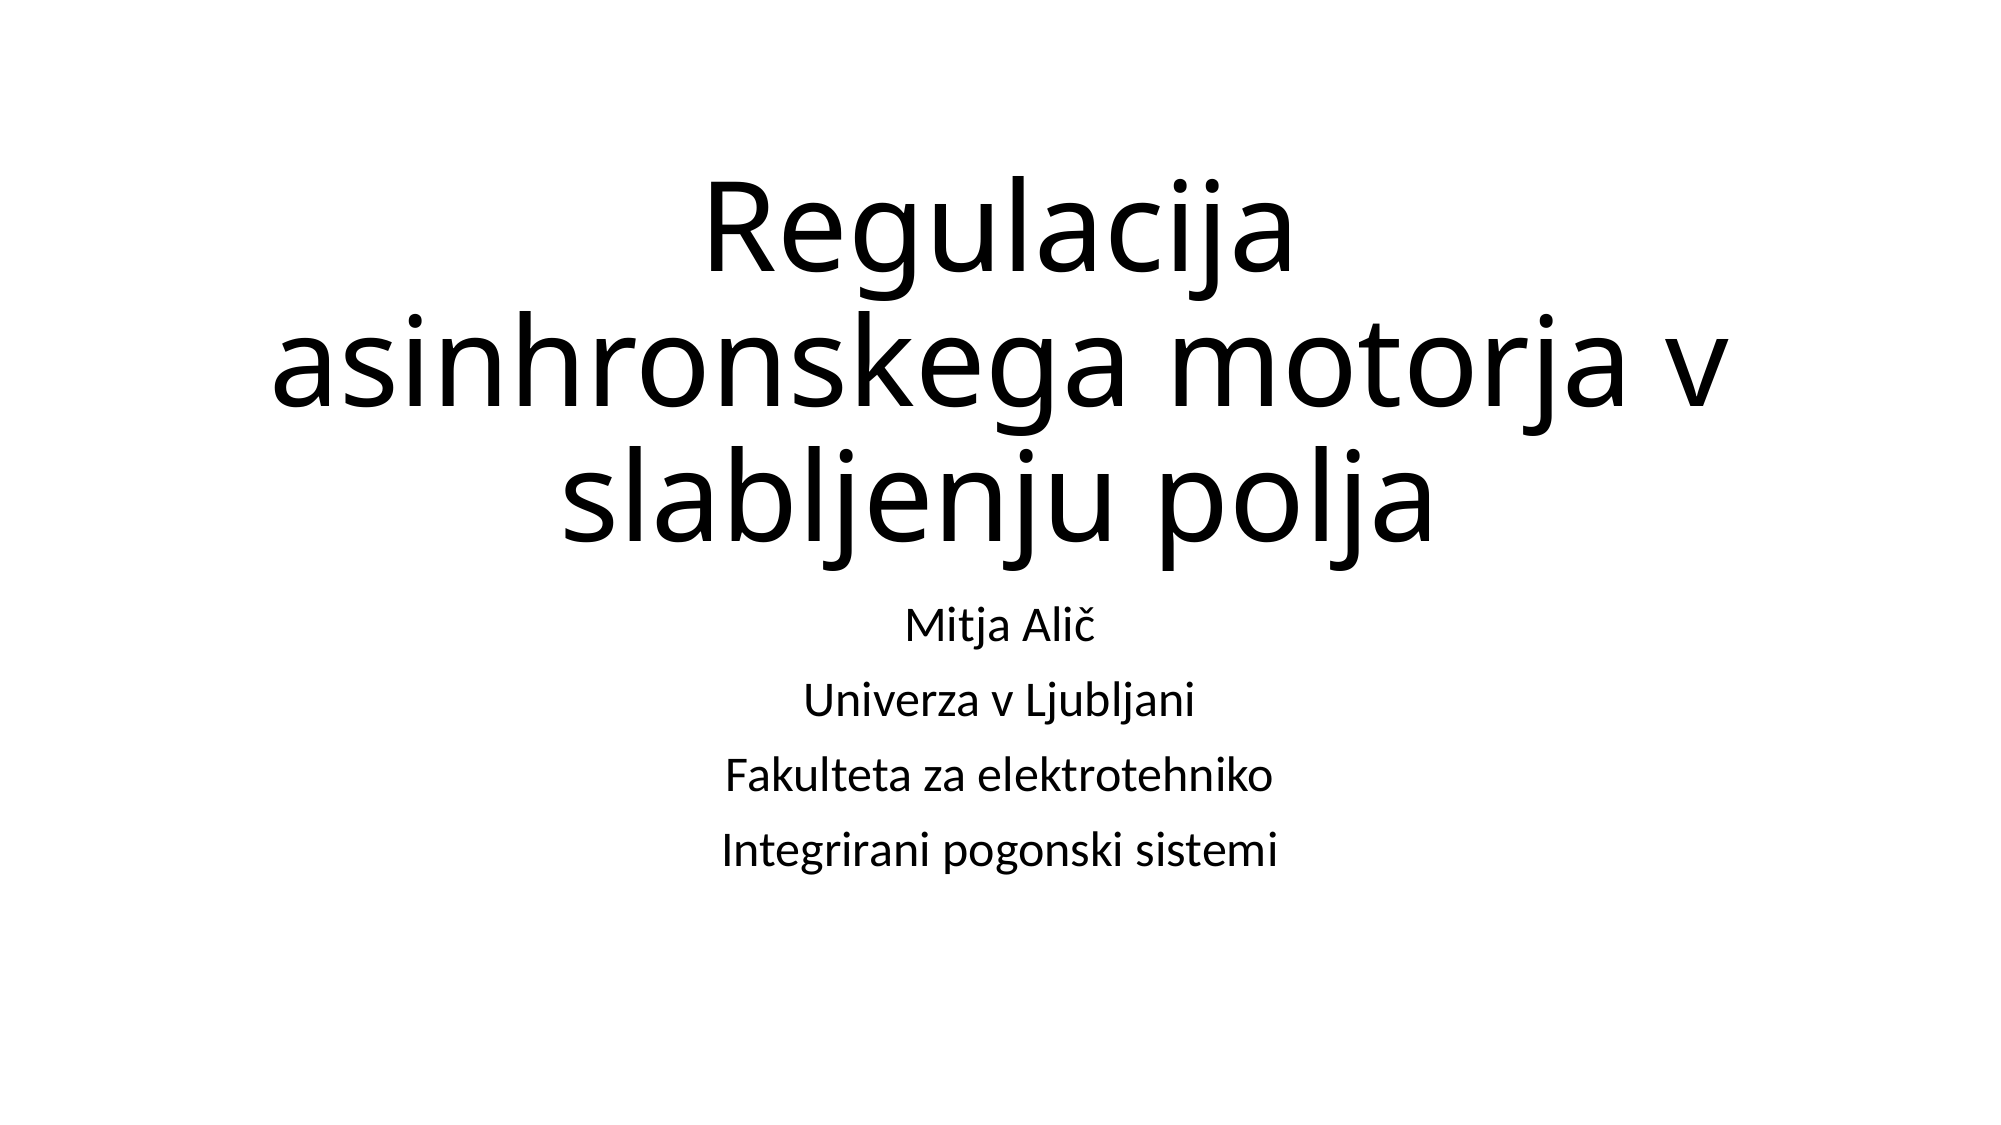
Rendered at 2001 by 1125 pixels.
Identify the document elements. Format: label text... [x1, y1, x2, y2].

subtitle Mitja Alič Univerza v Ljubljani Fakulteta za elektrotehniko Integrirani pogonski sistemi [249, 590, 1750, 1016]
title Regulacija asinhronskega motorja v slabljenju polja [249, 184, 1750, 576]
